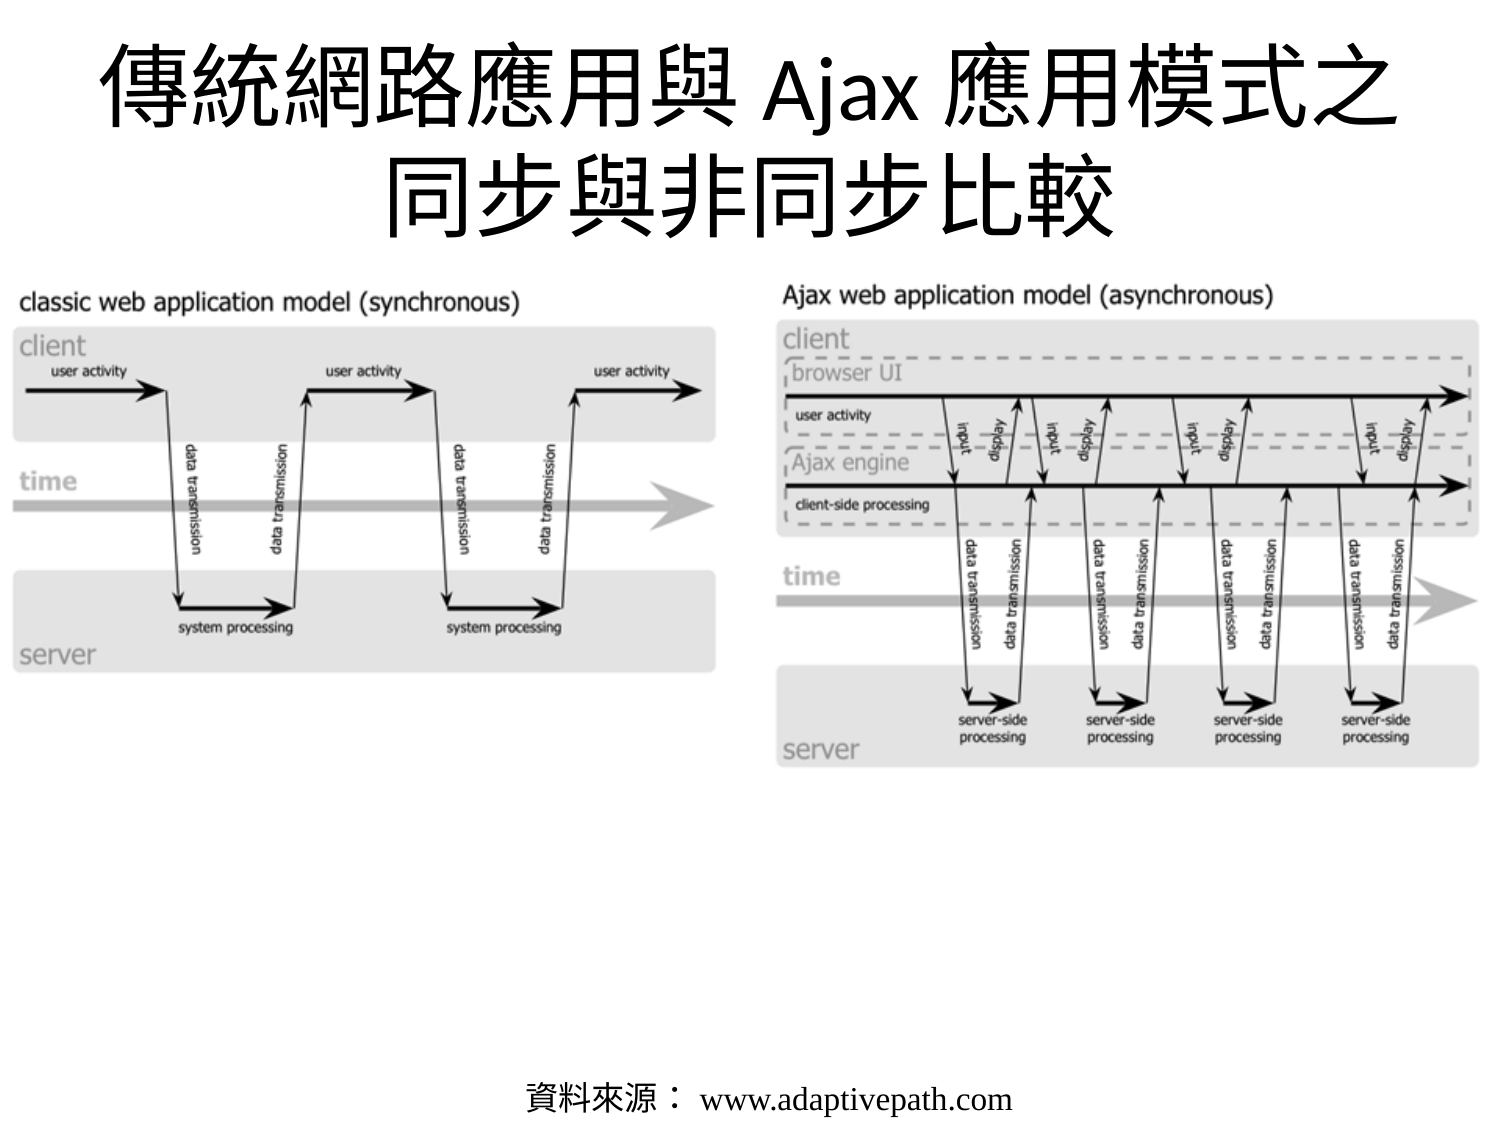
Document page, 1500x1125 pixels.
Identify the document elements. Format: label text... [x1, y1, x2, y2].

picture [0, 274, 729, 693]
title 傳統網路應用與Ajax應用模式之同步與非同步比較 [75, 45, 1425, 233]
text_box 資料來源：www.adaptivepath.com [510, 1069, 1029, 1125]
picture [765, 274, 1500, 769]
